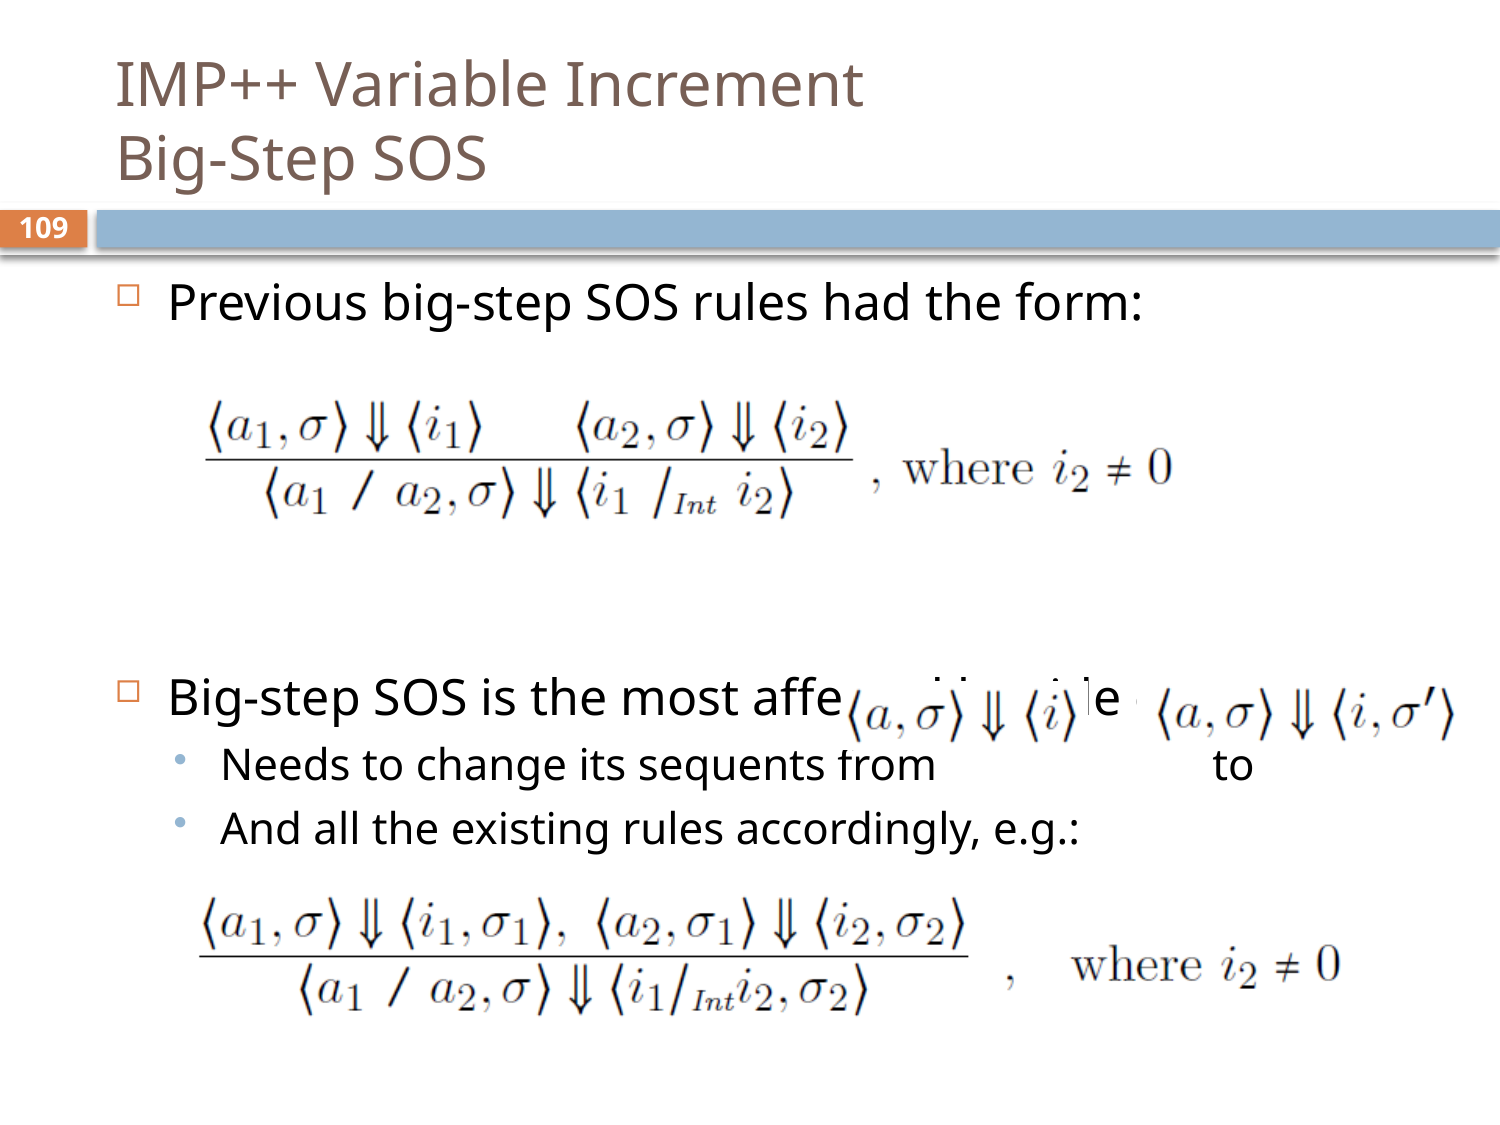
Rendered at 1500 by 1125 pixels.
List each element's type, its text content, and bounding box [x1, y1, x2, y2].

picture [843, 680, 1088, 751]
list Previous big-step SOS rules had the form: Big-step SOS is the most affected by side effects Needs to change its sequents from to And all the existing rules accordingly, e.g.: [100, 262, 1438, 1000]
title IMP++ Variable Increment Big-Step SOS [100, 37, 1438, 200]
picture [187, 890, 1351, 1026]
slide_number 109 [0, 208, 88, 249]
picture [187, 387, 1188, 534]
picture [1137, 676, 1466, 751]
